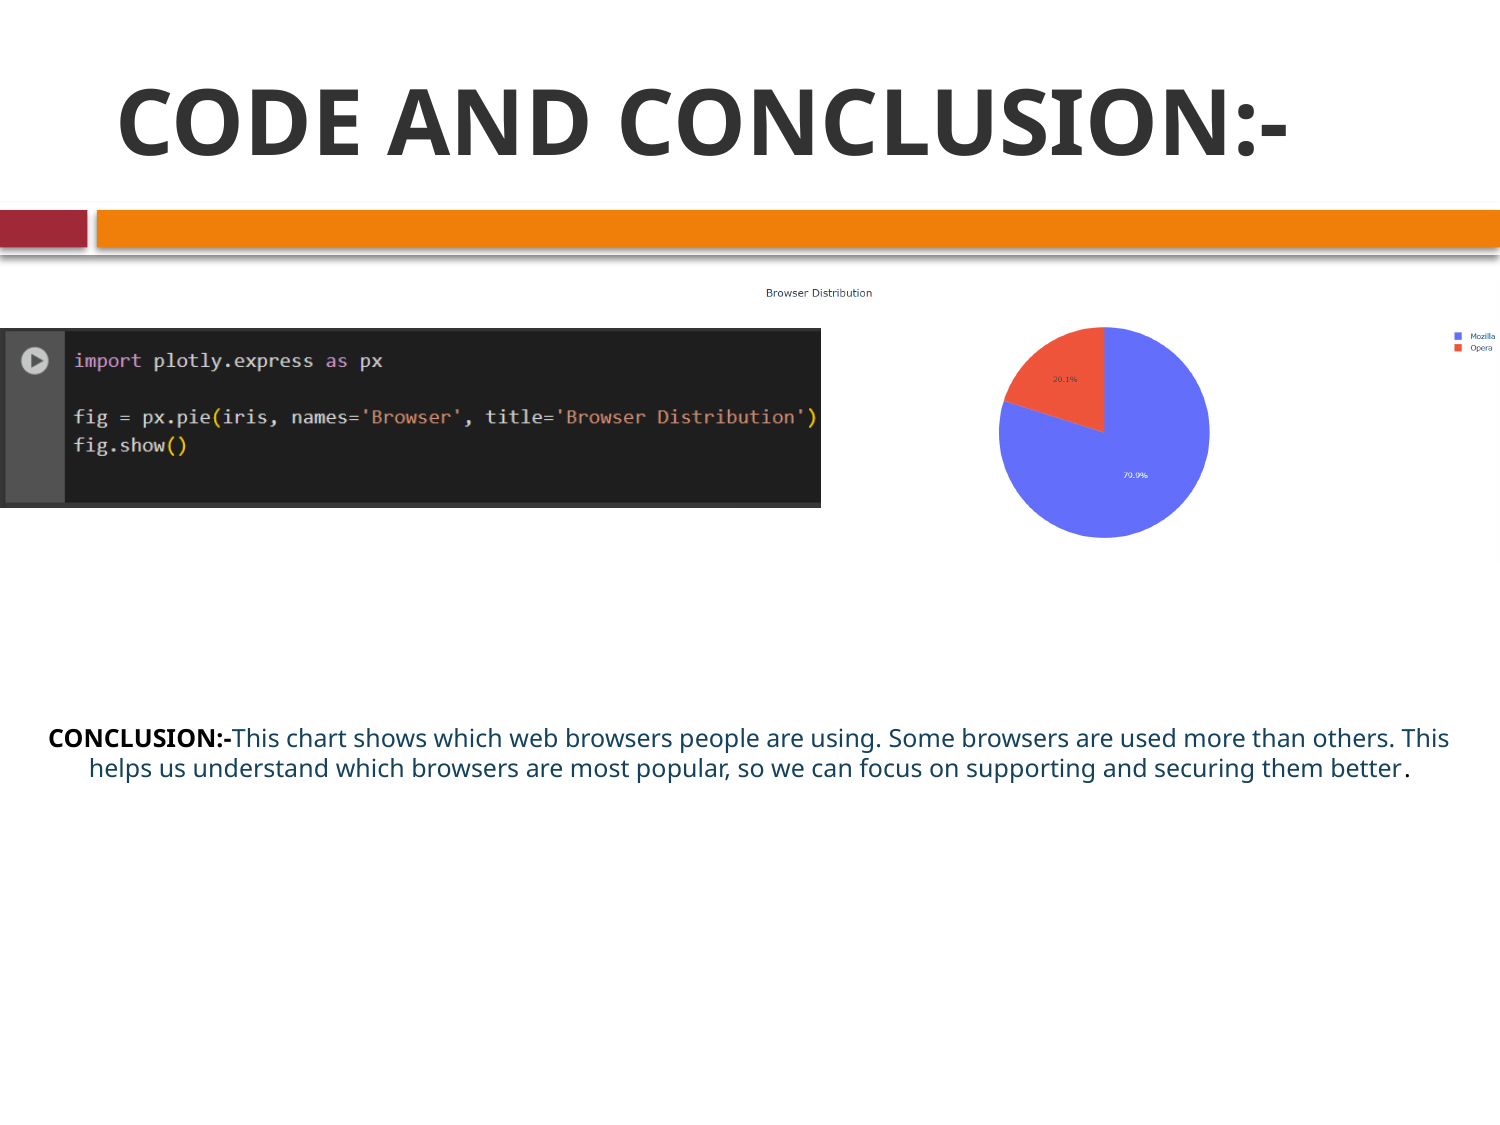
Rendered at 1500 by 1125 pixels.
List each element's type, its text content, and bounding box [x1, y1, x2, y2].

title CODE AND CONCLUSION:- [100, 37, 1438, 200]
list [732, 280, 1500, 566]
text_box CONCLUSION:-This chart shows which web browsers people are using. Some browsers are used more than others. This helps us understand which browsers are most popular, so we can focus on supporting and securing them better. [0, 714, 1500, 790]
picture [0, 327, 821, 508]
